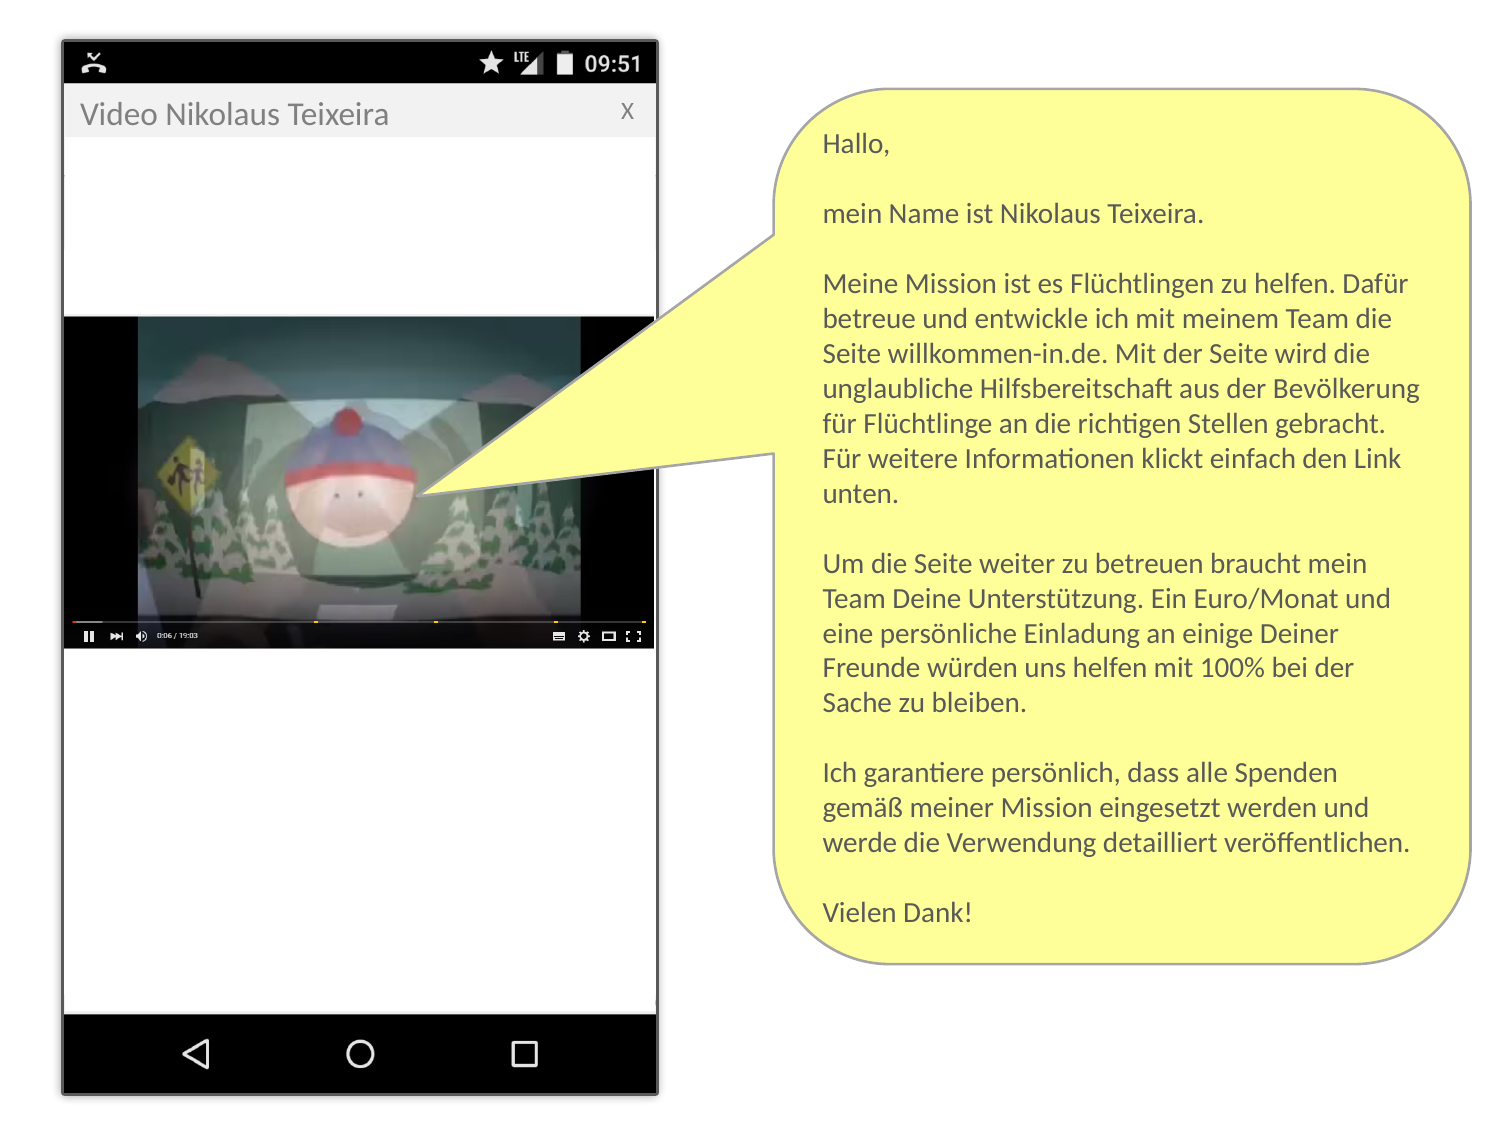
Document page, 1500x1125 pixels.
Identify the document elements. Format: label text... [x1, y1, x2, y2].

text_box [64, 42, 656, 316]
picture [64, 314, 654, 649]
text_box Hallo, mein Name ist Nikolaus Teixeira. Meine Mission ist es Flüchtlingen zu helfen. Dafür betreue und entwickle ich mit meinem Team die Seite willkommen-in.de. Mit der Seite wird die unglaubliche Hilfsbereitschaft aus der Bevölkerung für Flüchtlinge an die richtigen Stellen gebracht. Für weitere Informationen klickt einfach den Link unten. Um die Seite weiter zu betreuen braucht mein Team Deine Unterstützung. Ein Euro/Monat und eine persönliche Einladung an einige Deiner Freunde würden uns helfen mit 100% bei der Sache zu bleiben. Ich garantiere persönlich, dass alle Spenden gemäß meiner Mission eingesetzt werden und werde die Verwendung detailliert veröffentlichen. Vielen Dank! [660, 86, 1473, 967]
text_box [64, 654, 656, 1093]
